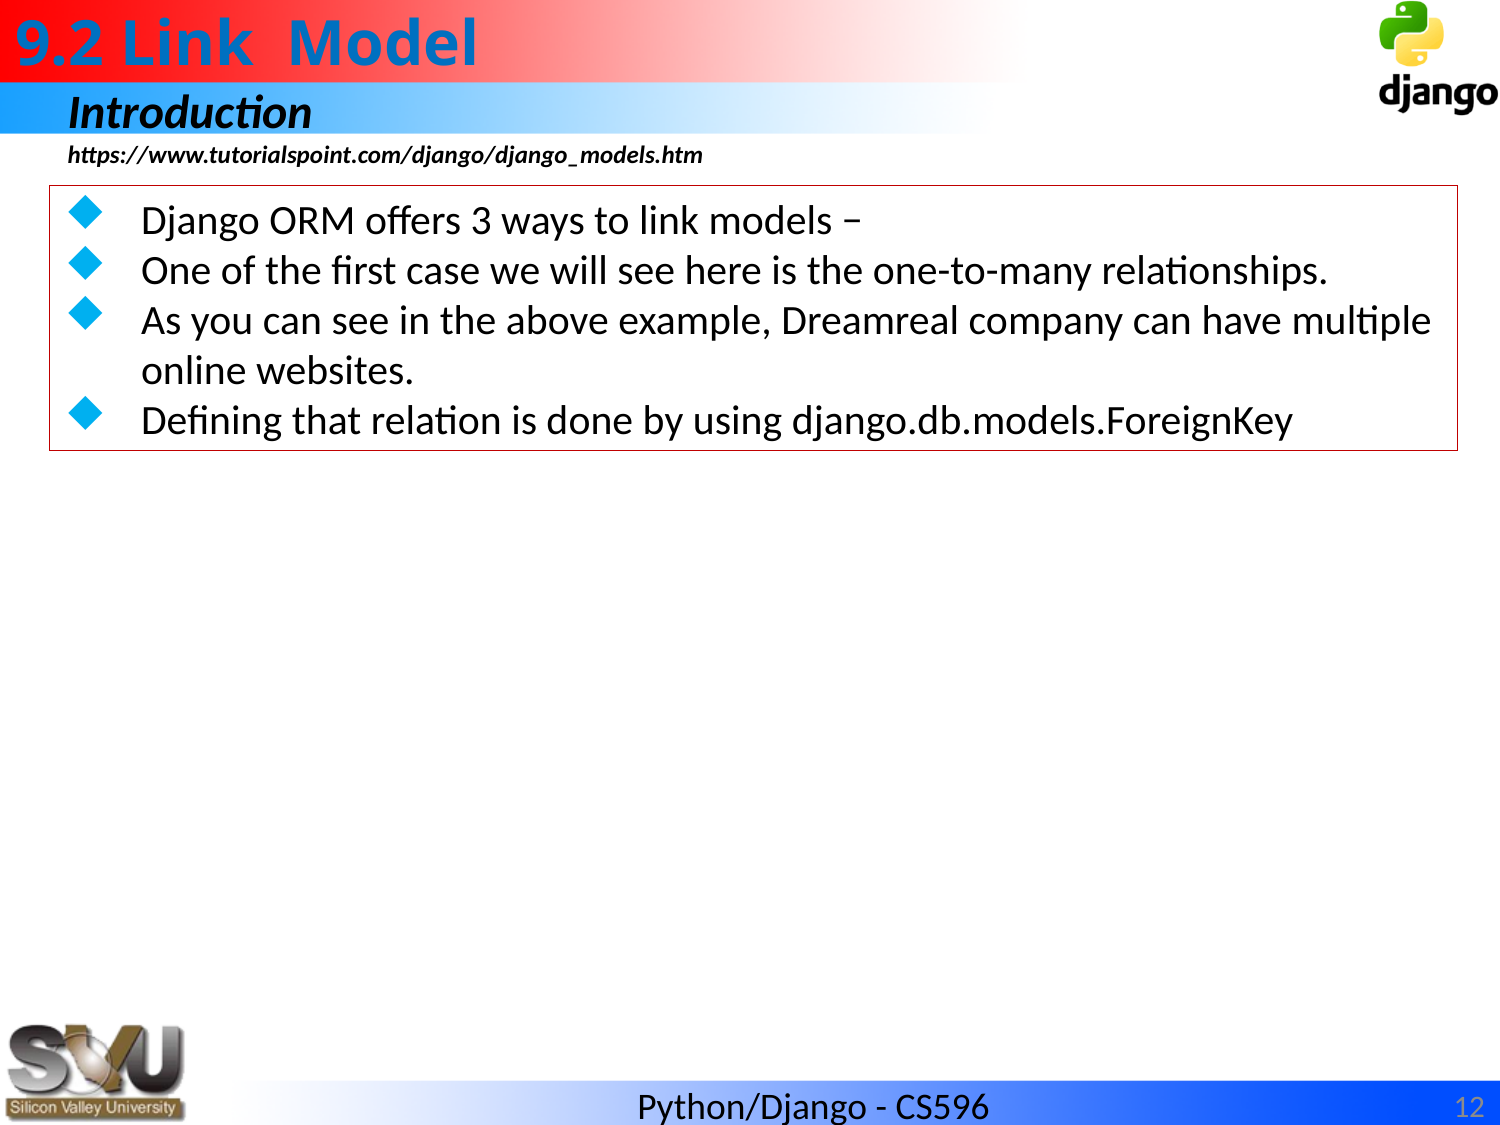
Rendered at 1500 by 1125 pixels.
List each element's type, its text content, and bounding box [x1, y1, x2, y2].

slide_number 12 [1162, 1074, 1500, 1125]
title 9.2 Link Model [0, 0, 1375, 95]
text_box Python/Django - CS596 [462, 1075, 1165, 1125]
picture [0, 0, 1500, 1125]
text_box Django ORM offers 3 ways to link models − One of the first case we will see here is the one-to-many relationships. As you can see in the above example, Dreamreal company can have multiple online websites. Defining that relation is done by using django.db.models.ForeignKey [49, 185, 1458, 451]
text_box Introduction https://www.tutorialspoint.com/django/django_models.htm [52, 73, 1008, 176]
